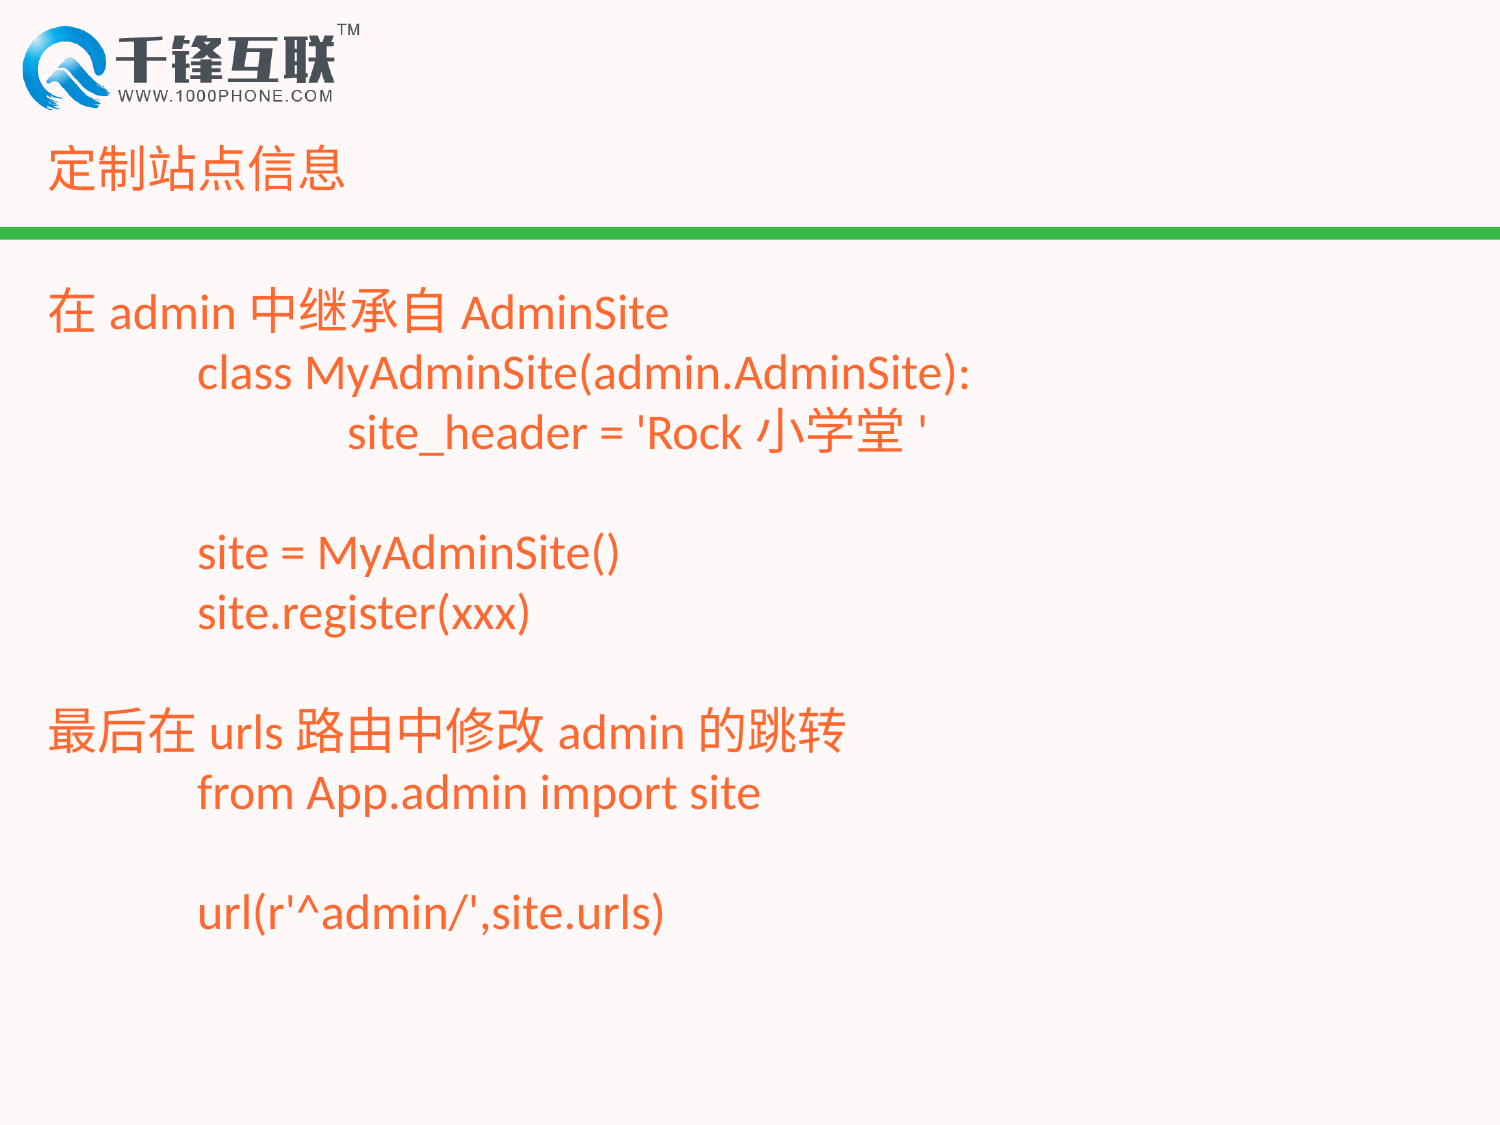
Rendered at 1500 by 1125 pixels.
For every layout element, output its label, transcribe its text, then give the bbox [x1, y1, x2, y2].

list 在admin中继承自AdminSite class MyAdminSite(admin.AdminSite): site_header = 'Rock小学堂' site = MyAdminSite() site.register(xxx) 最后在urls路由中修改admin的跳转 from App.admin import site url(r'^admin/',site.urls) [38, 270, 1444, 1092]
picture [0, 0, 383, 142]
title 定制站点信息 [38, 128, 1444, 207]
